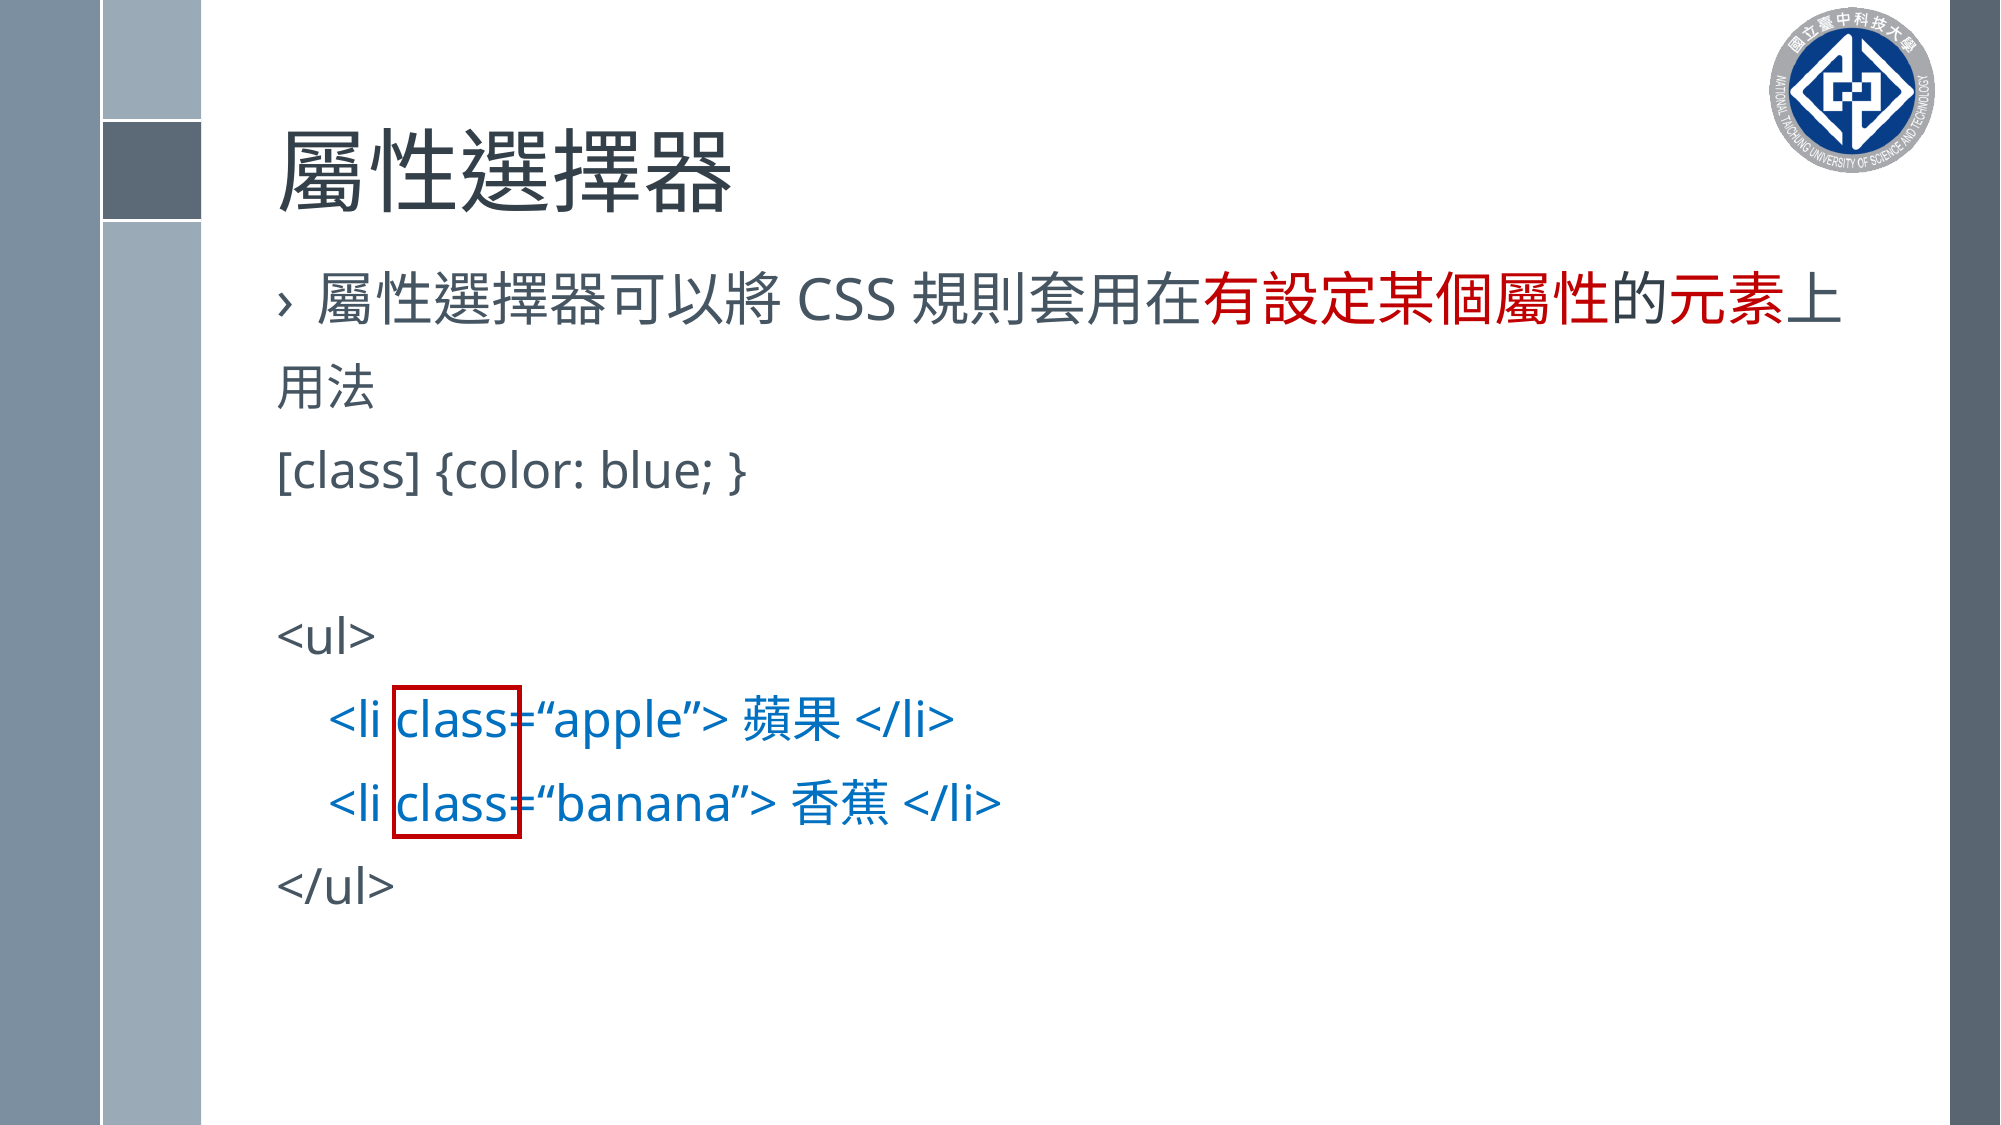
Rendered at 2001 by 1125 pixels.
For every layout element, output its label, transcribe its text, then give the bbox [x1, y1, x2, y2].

picture [1769, 7, 1935, 173]
list 屬性選擇器可以將CSS規則套用在有設定某個屬性的元素上 用法 [class] {color: blue; } <ul> <li class=“apple”>蘋果</li> <li class=“banana”>香蕉</li> </ul> [261, 262, 1867, 1013]
title 屬性選擇器 [261, 29, 1867, 233]
text_box [393, 687, 521, 837]
